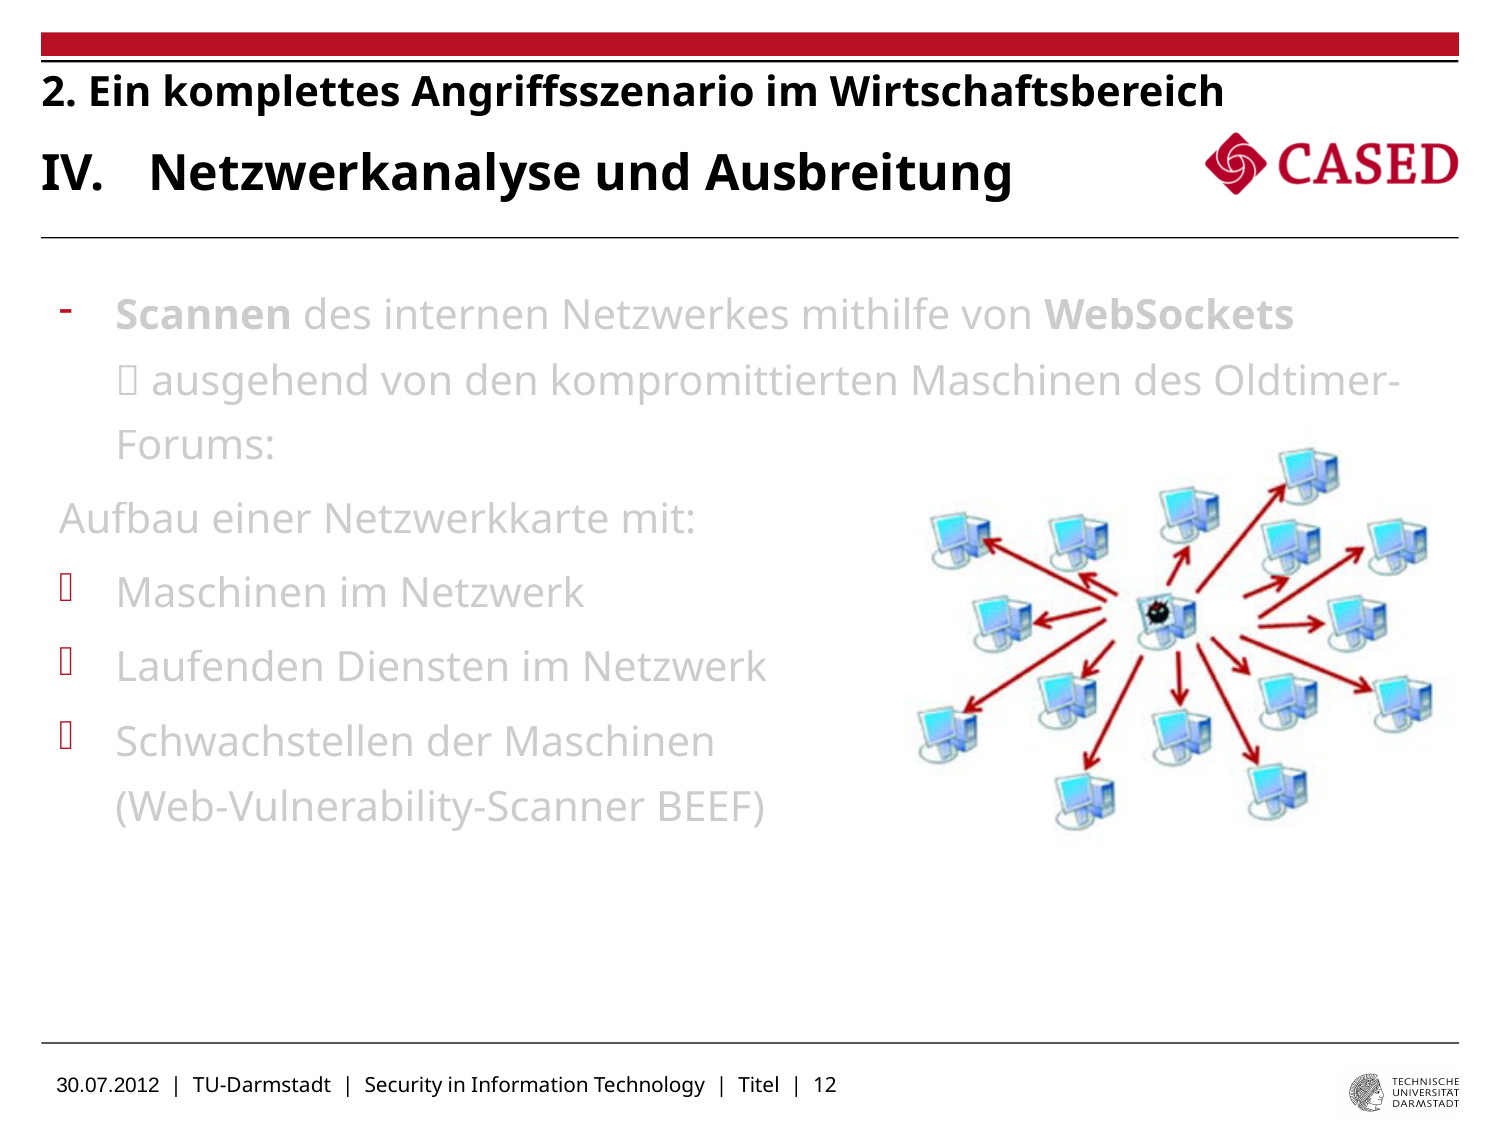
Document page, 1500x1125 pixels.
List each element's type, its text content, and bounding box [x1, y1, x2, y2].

picture [1337, 1067, 1459, 1118]
picture [1229, 131, 1459, 196]
picture [879, 425, 1481, 849]
list Scannen des internen Netzwerkes mithilfe von WebSockets  ausgehend von den kompromittierten Maschinen des Oldtimer- Forums: Aufbau einer Netzwerkkarte mit: Maschinen im Netzwerk Laufenden Diensten im Netzwerk Schwachstellen der Maschinen (Web-Vulnerability-Scanner BEEF) [58, 265, 1459, 1036]
title Netzwerkanalyse und Ausbreitung [41, 114, 1229, 240]
text_box 2. Ein komplettes Angriffsszenario im Wirtschaftsbereich [41, 66, 1412, 114]
